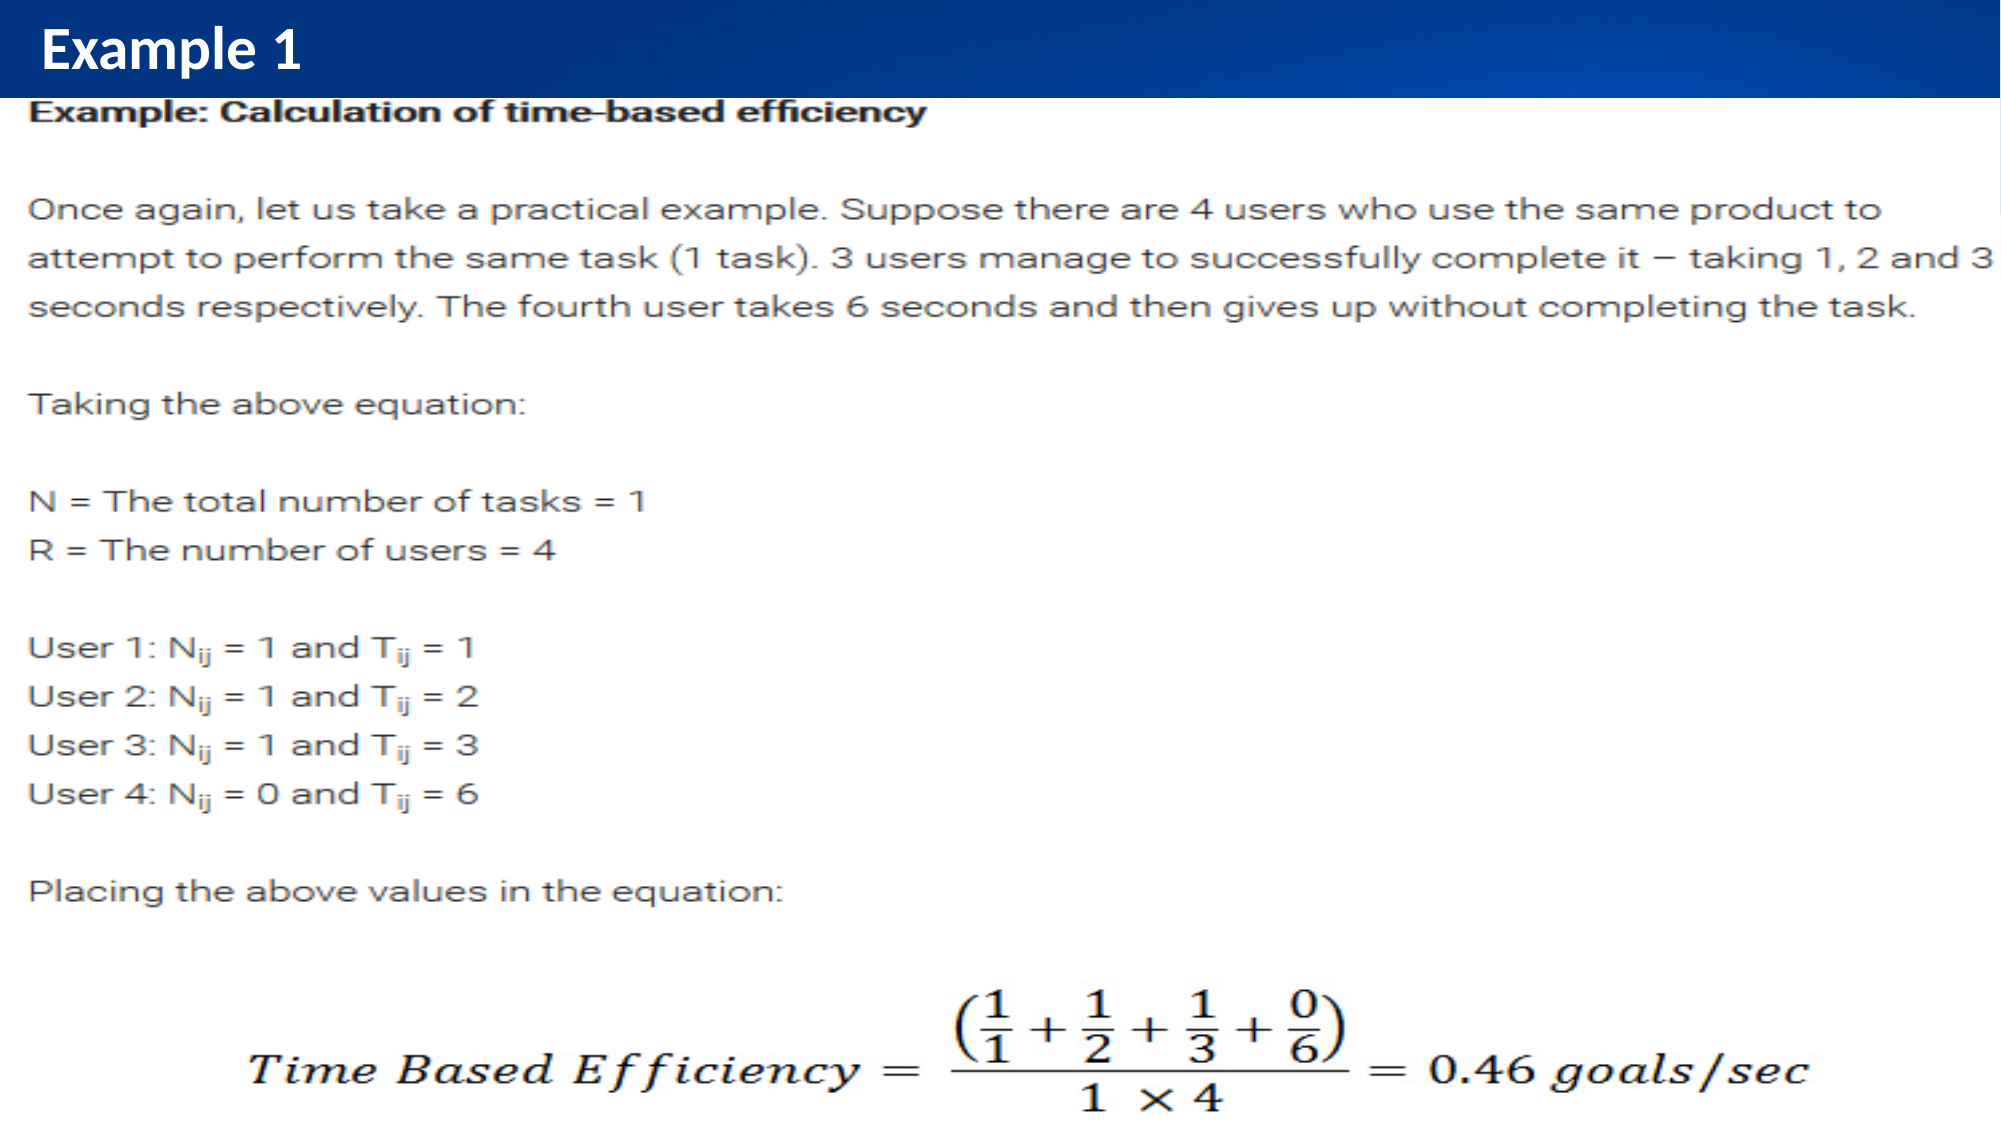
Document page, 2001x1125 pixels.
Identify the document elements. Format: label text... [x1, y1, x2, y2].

picture [0, 0, 2001, 1125]
title Example 1 [26, 0, 1827, 95]
